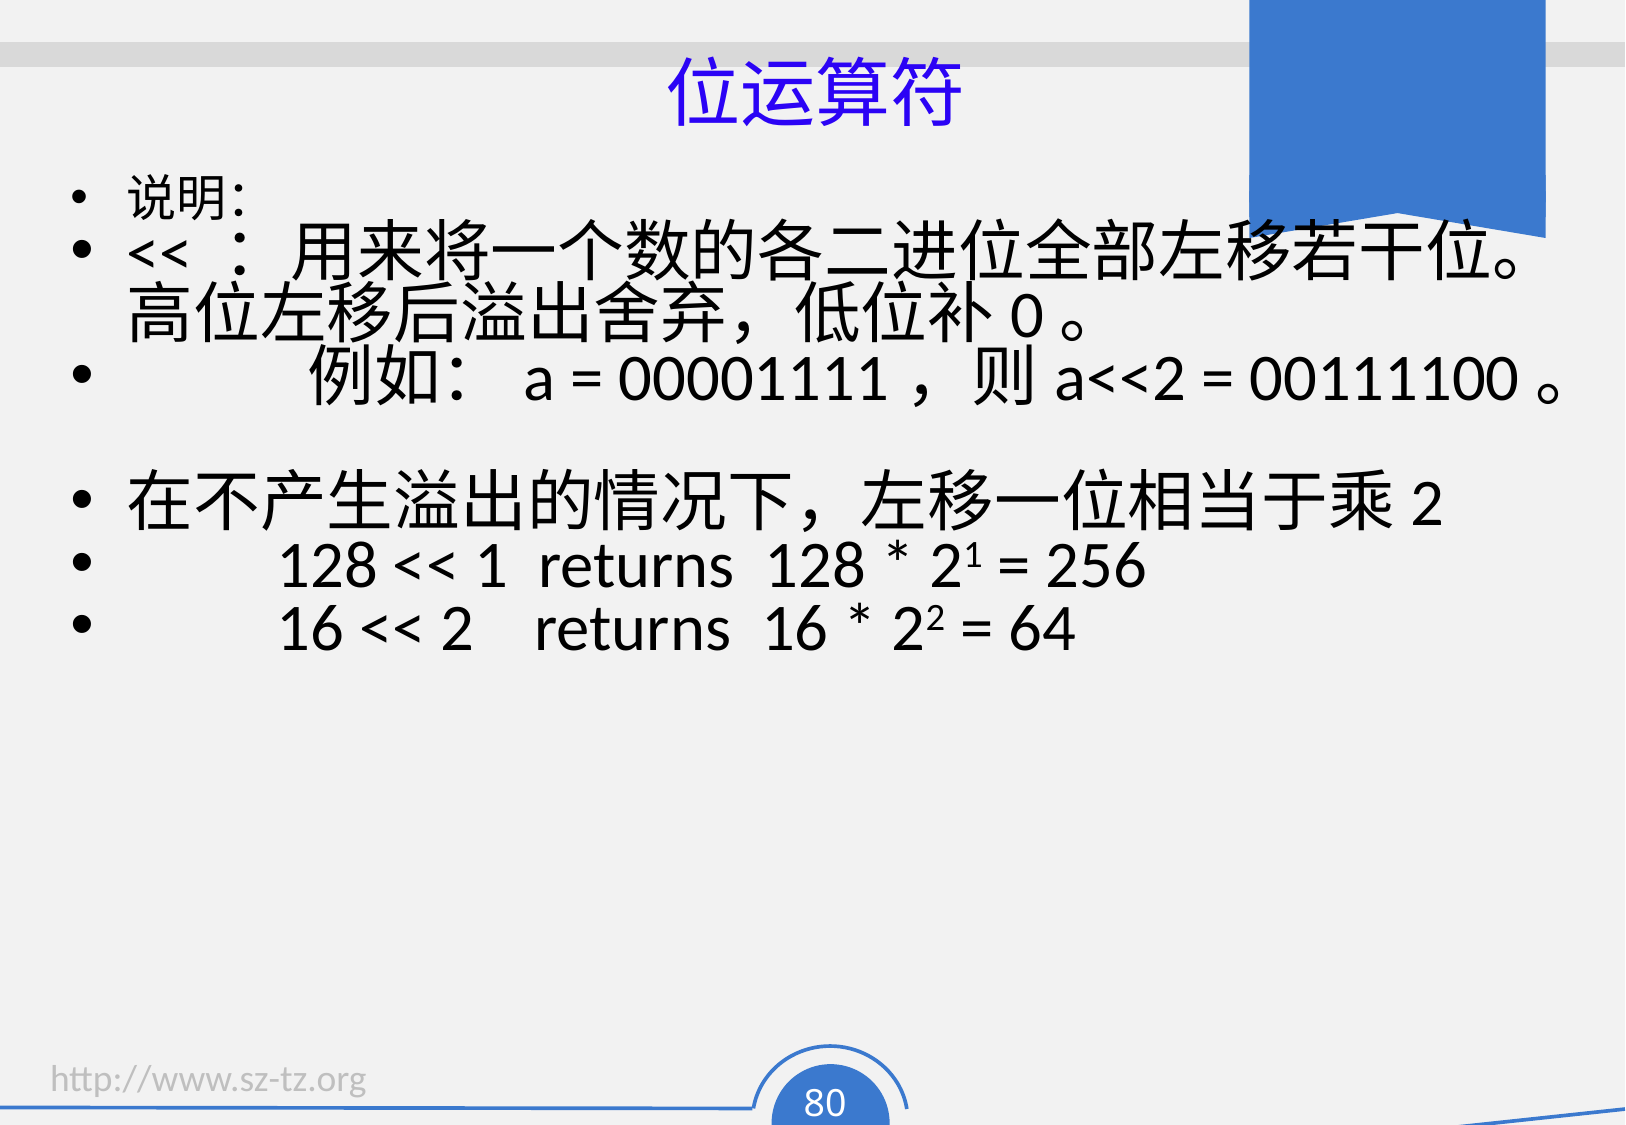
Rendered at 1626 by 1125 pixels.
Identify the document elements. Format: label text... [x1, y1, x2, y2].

list 说明： << ：用来将一个数的各二进位全部左移若干位。高位左移后溢出舍弃，低位补0。 例如：a = 00001111，则a<<2 = 00111100。 在不产生溢出的情况下，左移一位相当于乘2 128 << 1 returns 128 * 21 = 256 16 << 2 returns 16 * 22 = 64 [55, 156, 1625, 761]
title 位运算符 [112, 38, 1520, 137]
